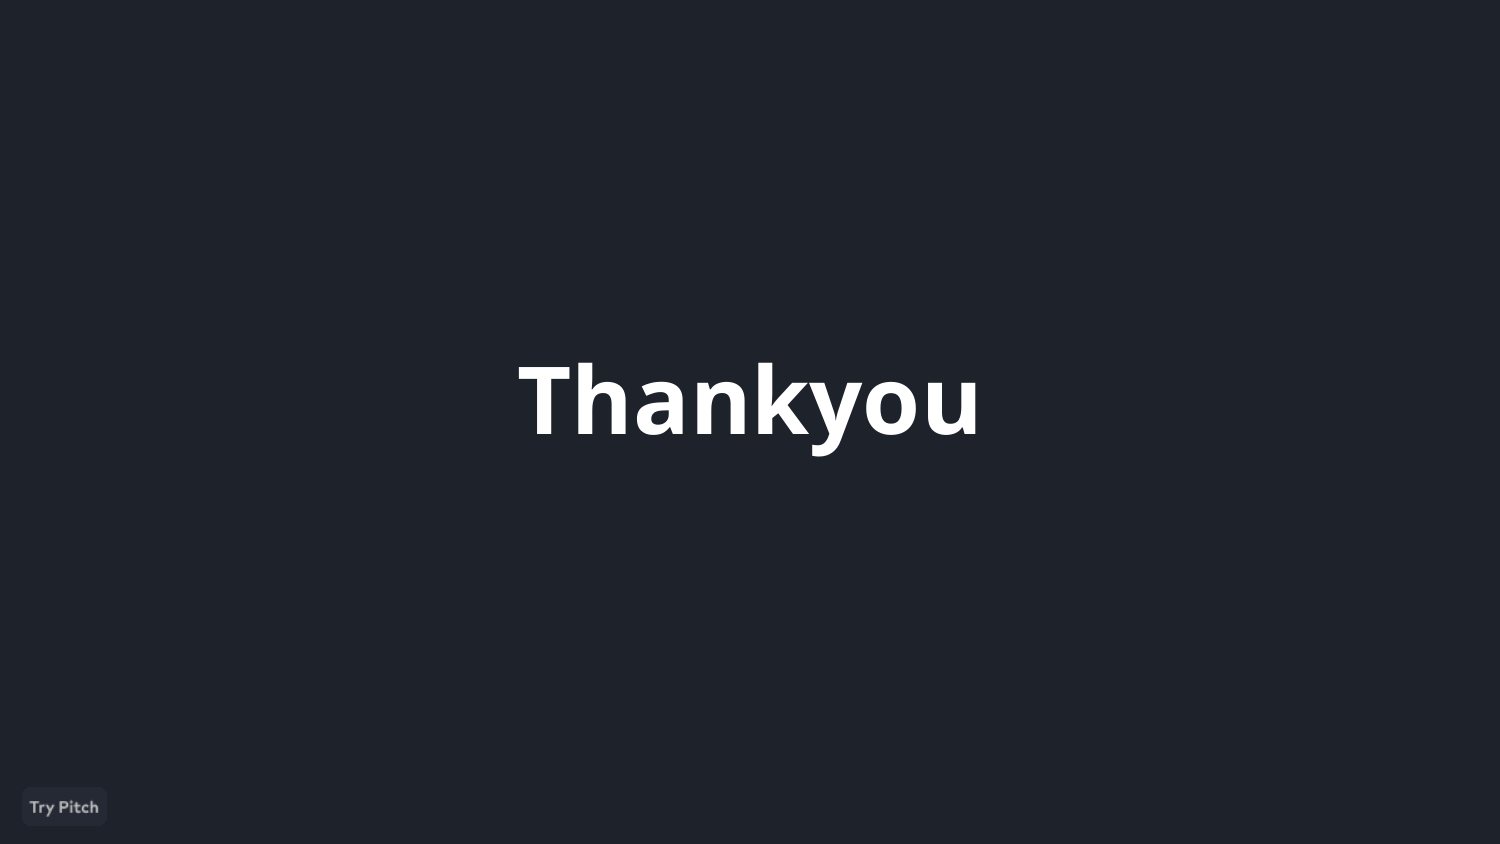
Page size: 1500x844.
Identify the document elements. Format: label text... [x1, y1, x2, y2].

text_box Thankyou [78, 341, 1422, 454]
picture [22, 787, 107, 826]
